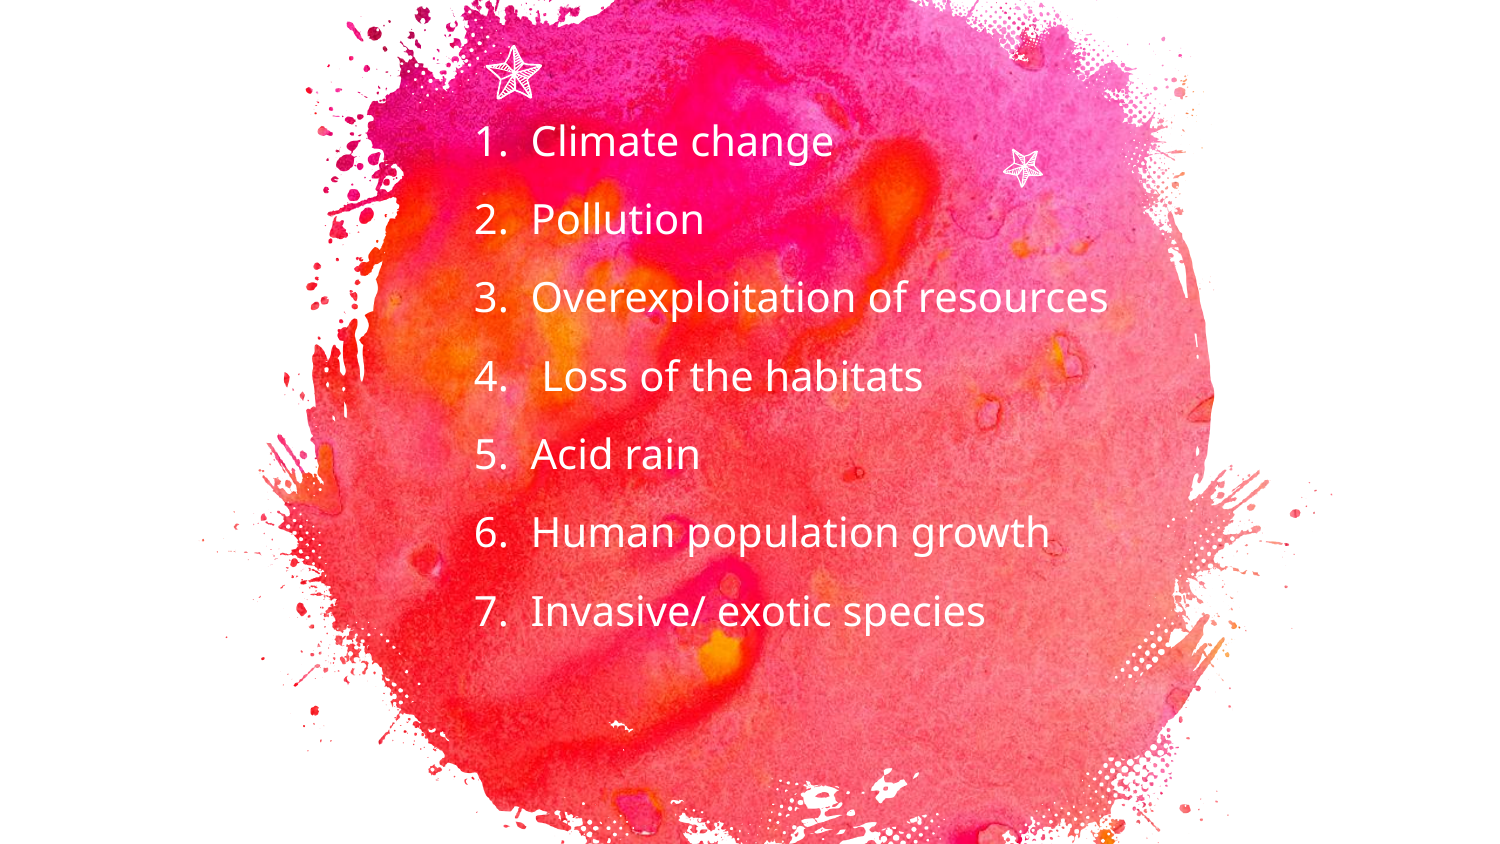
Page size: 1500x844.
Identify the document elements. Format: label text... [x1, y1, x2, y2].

text_box [485, 44, 543, 99]
text_box 1. Climate change 2. Pollution 3. Overexploitation of resources 4. Loss of the habitats 5. Acid rain 6. Human population growth 7. Invasive/ exotic species [459, 99, 1210, 635]
picture [0, 0, 1500, 844]
